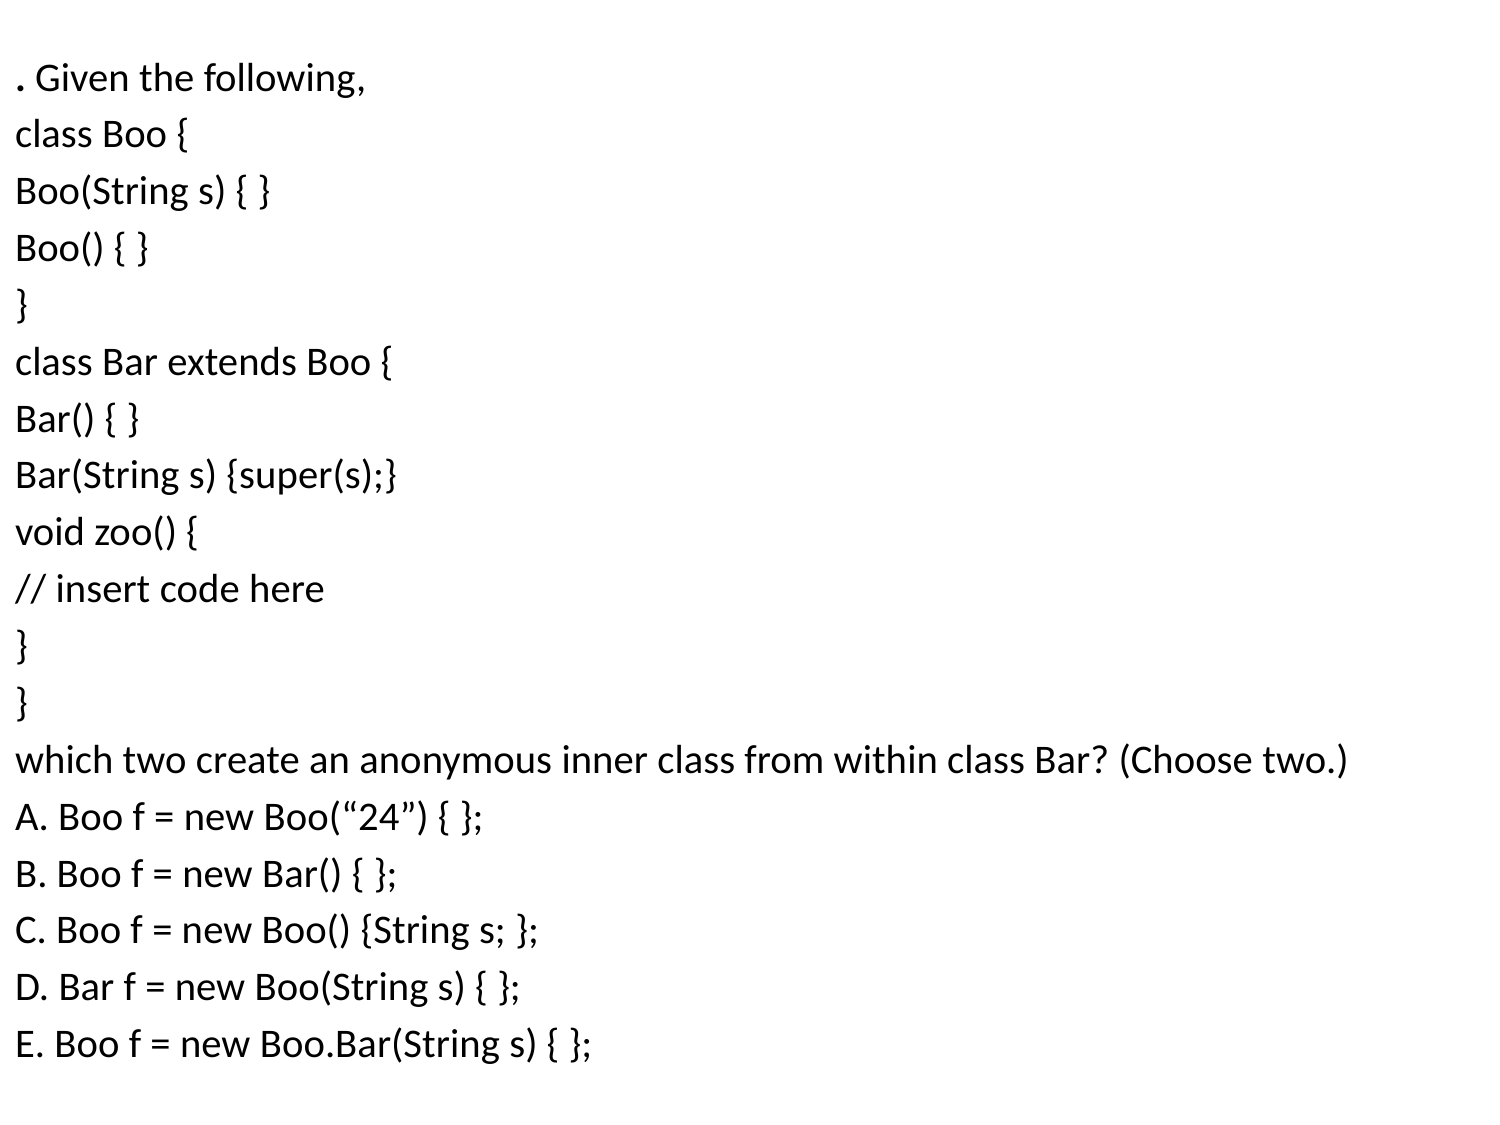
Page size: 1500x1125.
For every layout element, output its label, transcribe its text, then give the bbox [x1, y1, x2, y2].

list . Given the following, class Boo { Boo(String s) { } Boo() { } } class Bar extends Boo { Bar() { } Bar(String s) {super(s);} void zoo() { // insert code here } } which two create an anonymous inner class from within class Bar? (Choose two.) A. Boo f = new Boo(“24”) { }; B. Boo f = new Bar() { }; C. Boo f = new Boo() {String s; }; D. Bar f = new Boo(String s) { }; E. Boo f = new Boo.Bar(String s) { }; [0, 42, 1425, 1083]
